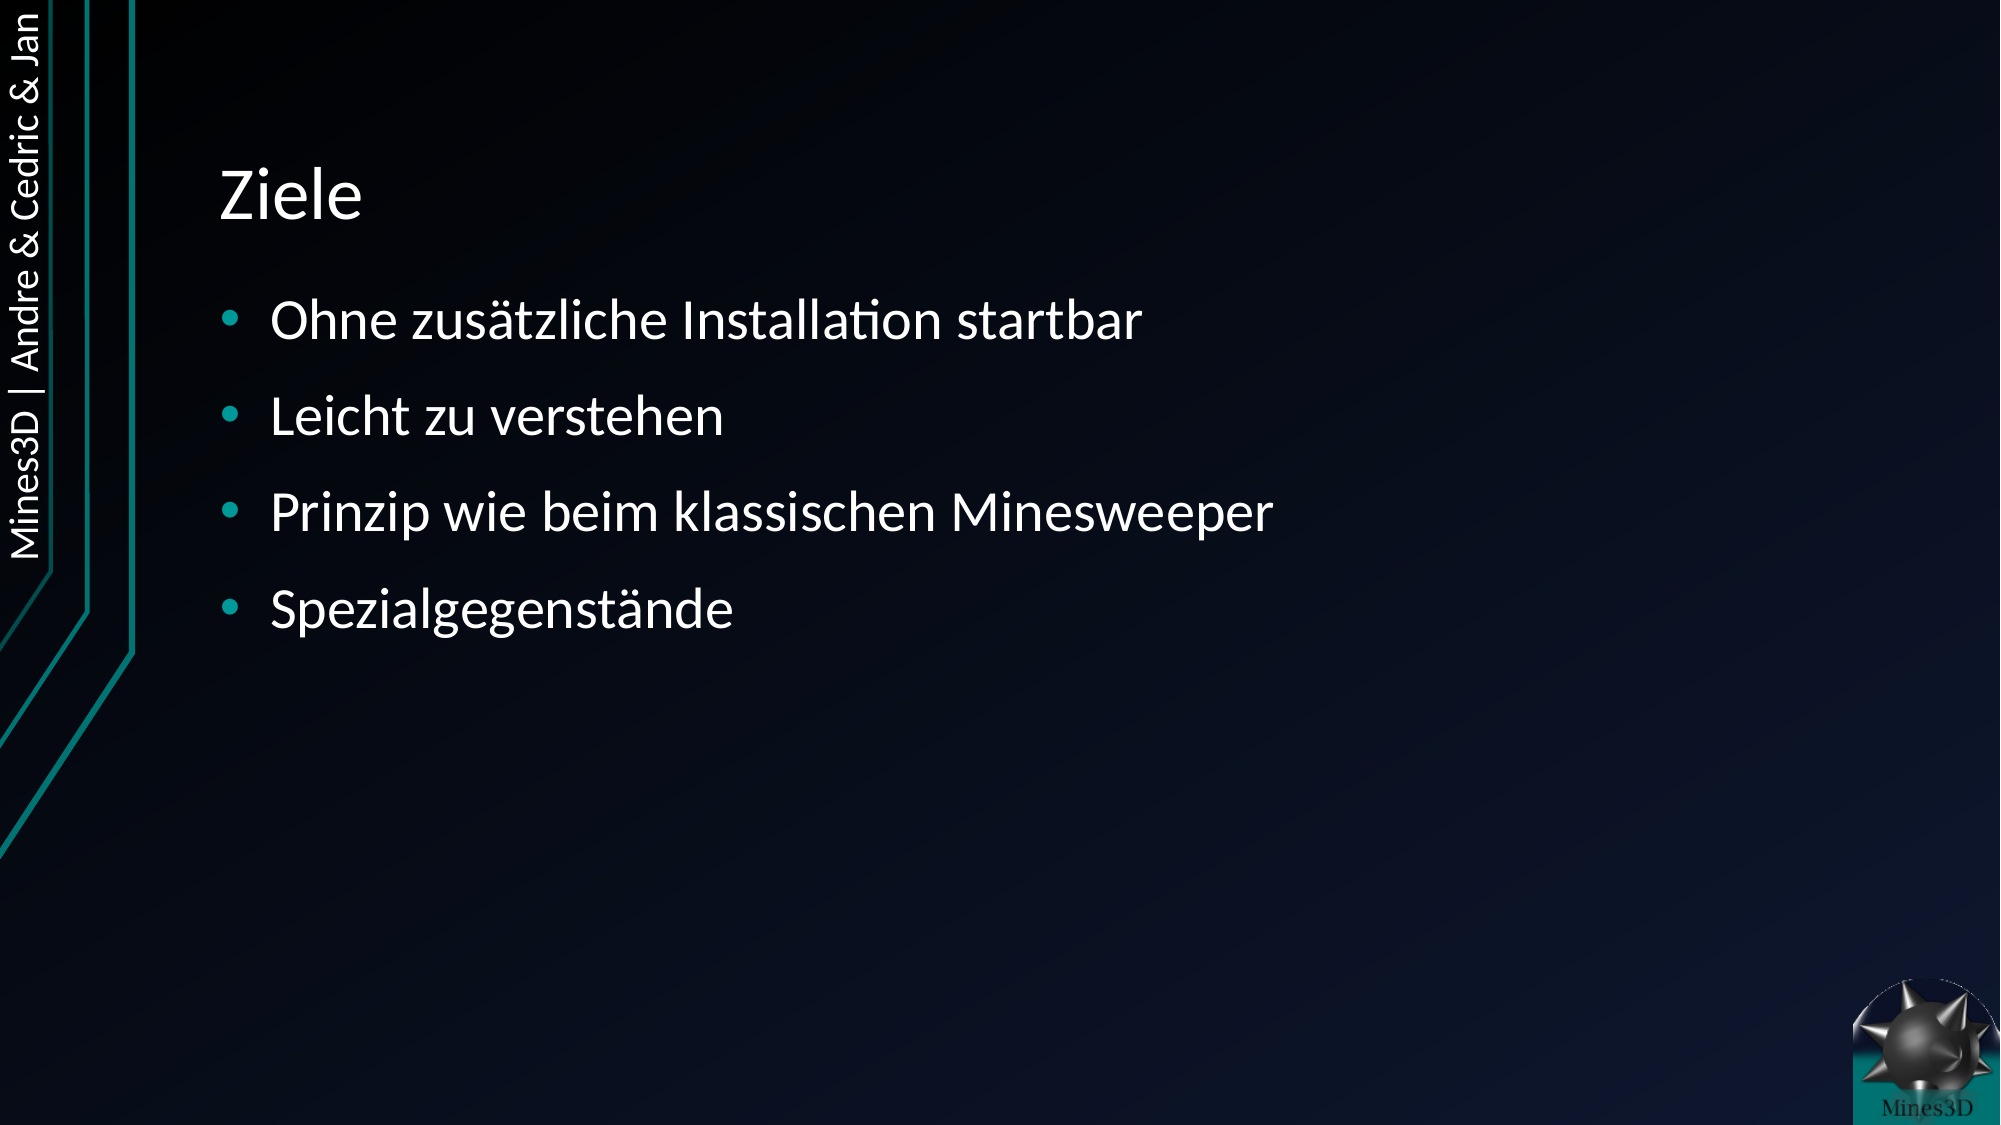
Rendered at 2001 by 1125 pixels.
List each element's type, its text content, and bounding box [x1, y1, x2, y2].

picture [1853, 977, 2000, 1125]
text_box Mines3D | Andre & Cedric & Jan [0, 0, 54, 577]
list Ohne zusätzliche Installation startbar Leicht zu verstehen Prinzip wie beim klassischen Minesweeper Spezialgegenstände [200, 279, 1900, 1012]
title Ziele [200, 45, 1900, 246]
